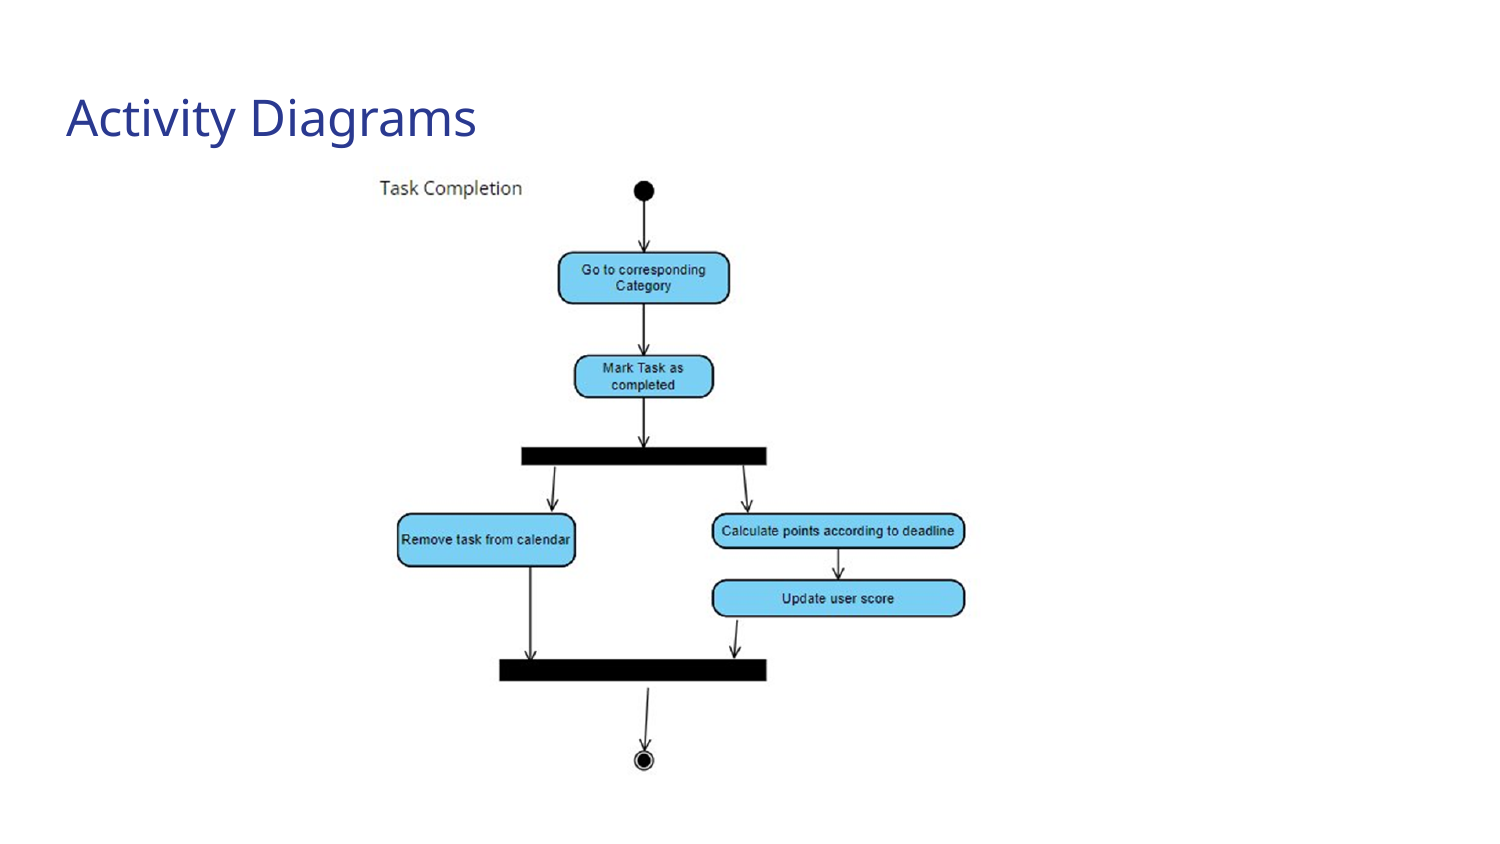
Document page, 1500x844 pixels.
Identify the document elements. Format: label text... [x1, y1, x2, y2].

picture [274, 166, 1024, 794]
title Activity Diagrams [51, 67, 1449, 167]
